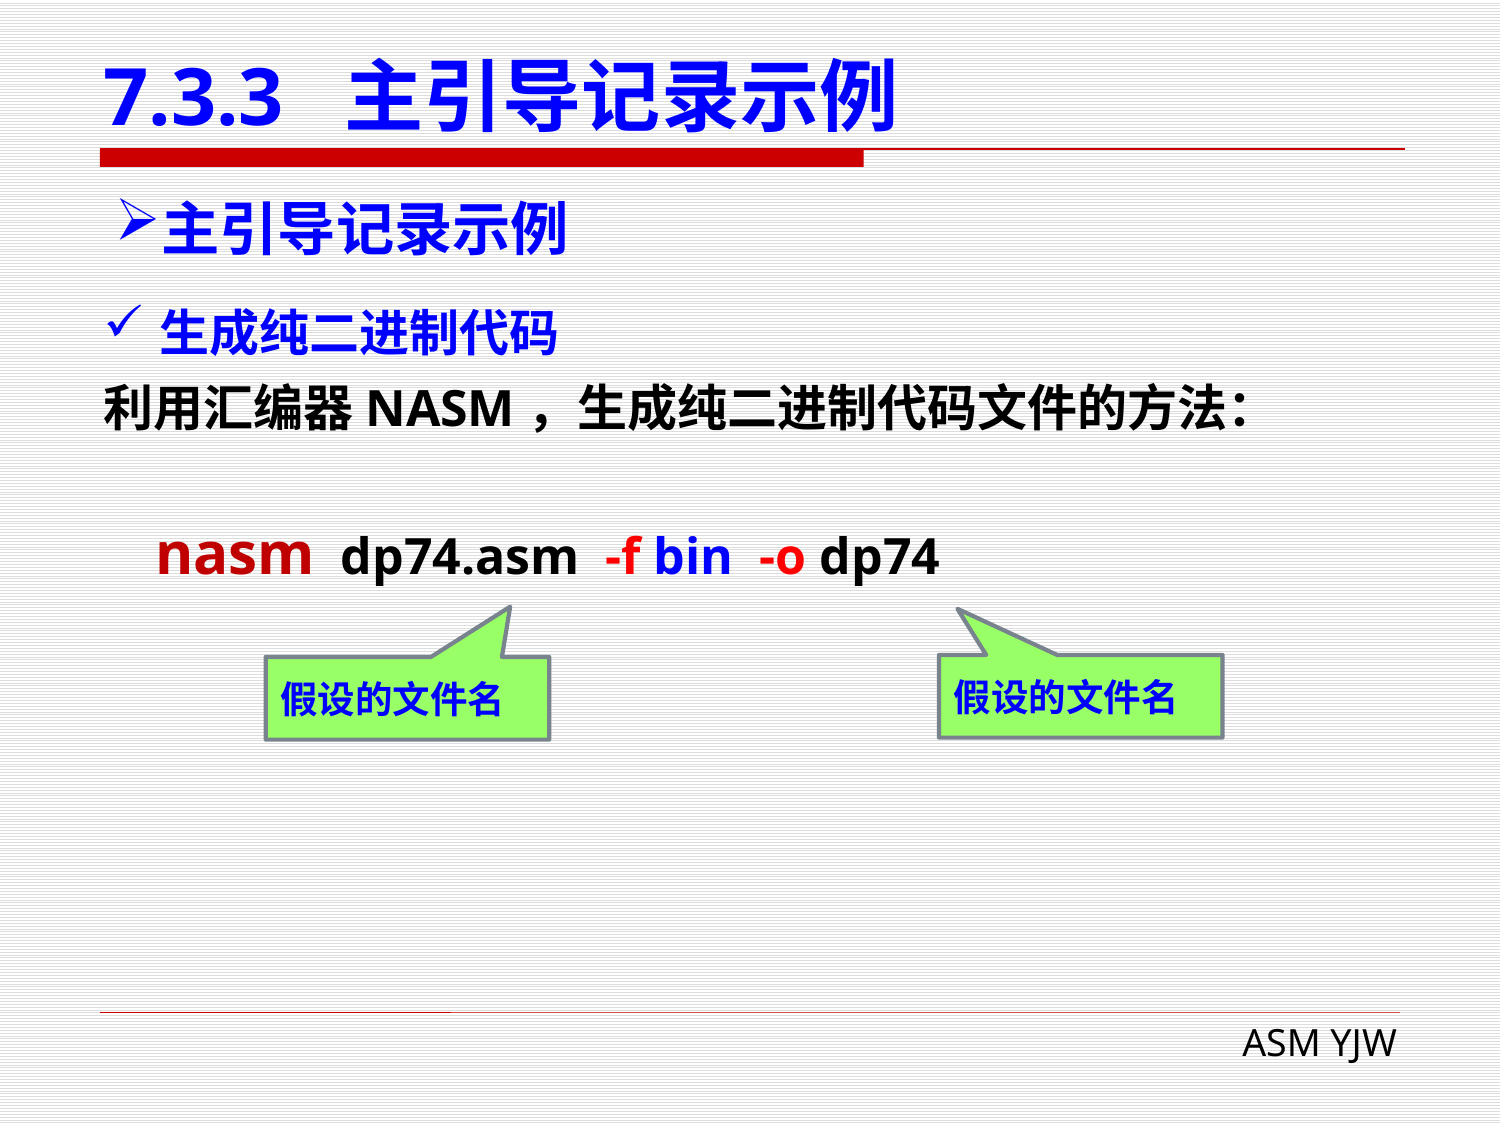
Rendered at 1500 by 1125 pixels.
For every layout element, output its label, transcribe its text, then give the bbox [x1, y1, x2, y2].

text_box 主引导记录示例 [100, 184, 1400, 270]
title 7.3.3 主引导记录示例 [88, 42, 1448, 149]
text_box 生成纯二进制代码 利用汇编器NASM，生成纯二进制代码文件的方法： nasm dp74.asm -f bin -o dp74 [88, 278, 1388, 594]
text_box 假设的文件名 [936, 606, 1225, 740]
text_box 假设的文件名 [263, 604, 552, 742]
